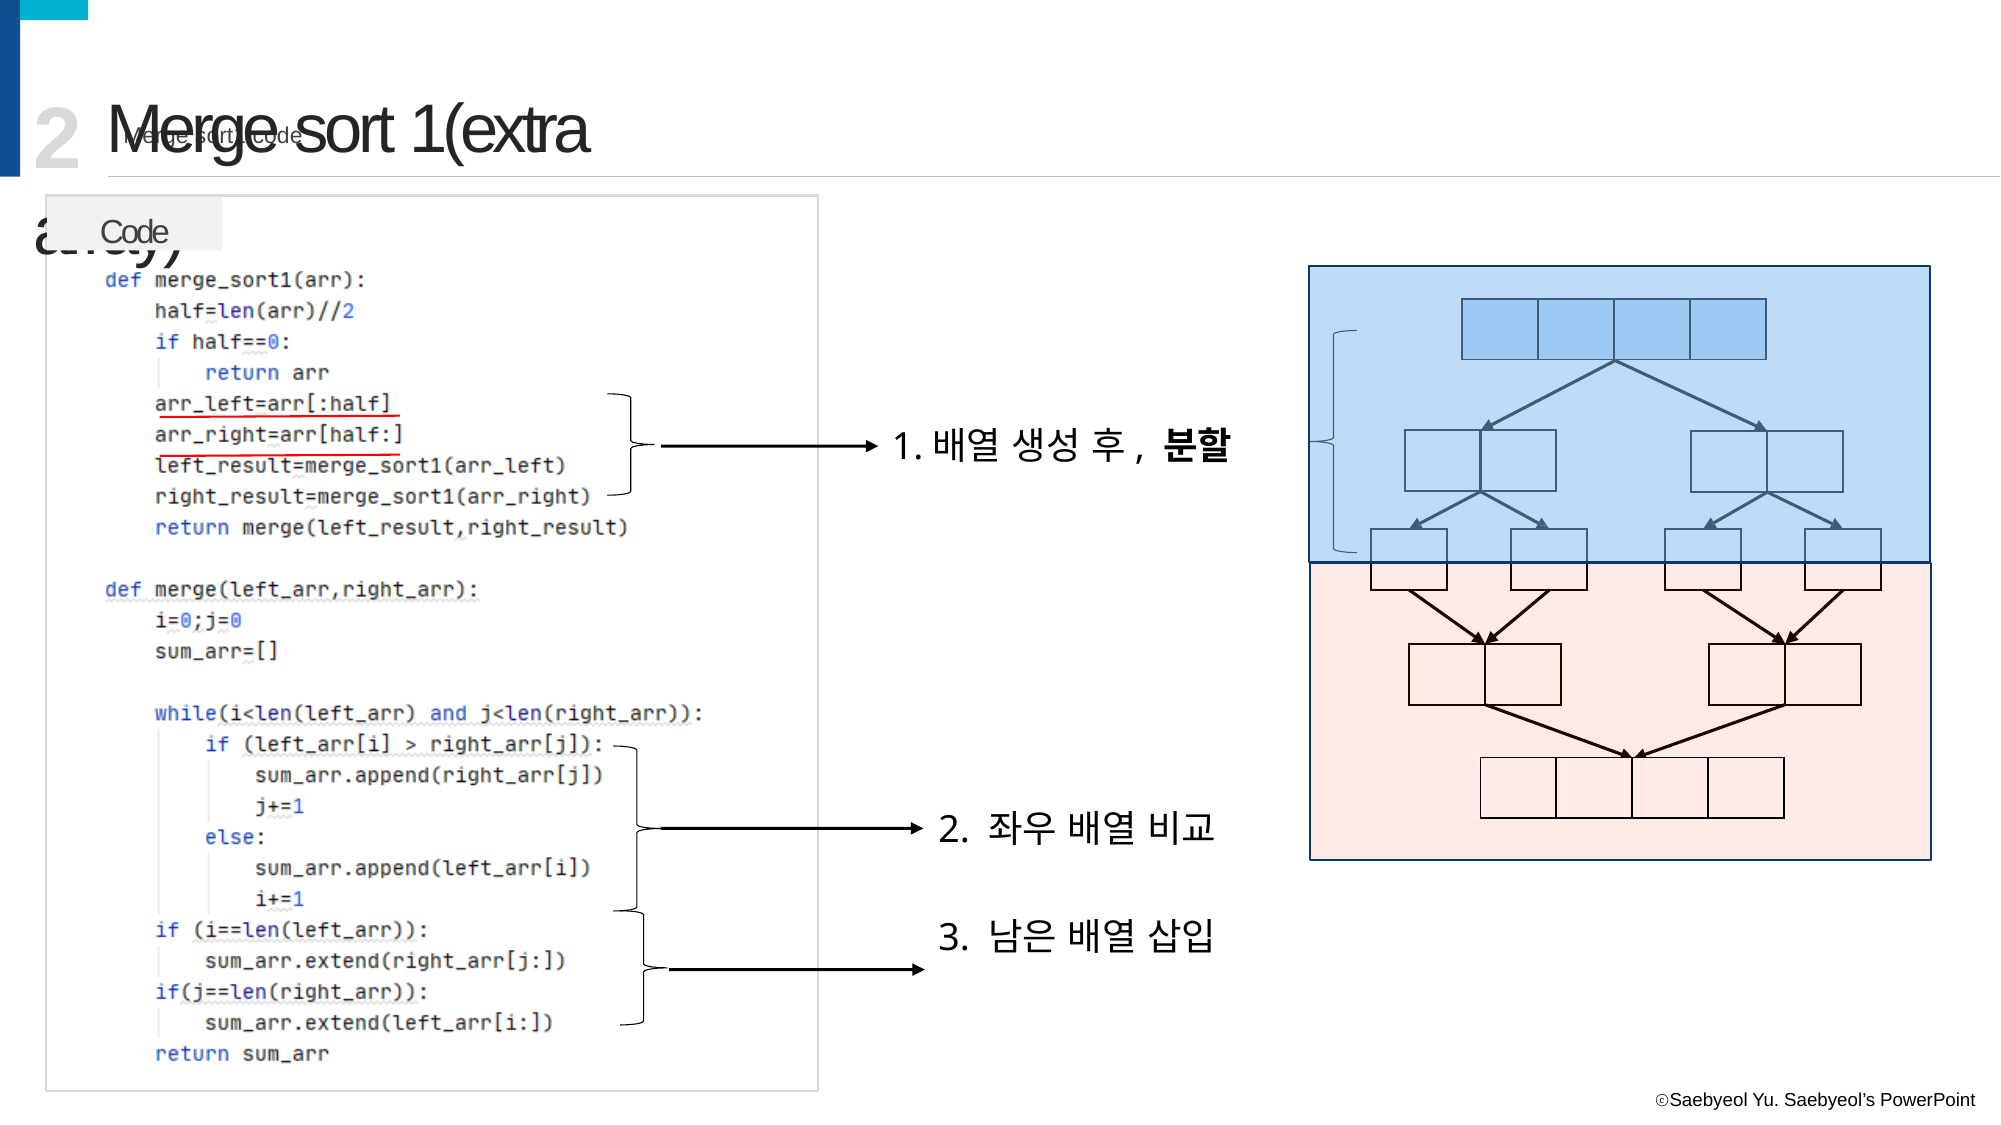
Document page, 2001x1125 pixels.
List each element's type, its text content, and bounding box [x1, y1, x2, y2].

title 2 Merge sort 1(extra array) [27, 0, 741, 269]
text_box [1307, 264, 1933, 862]
text_box 1.배열 생성 후, 분할 [930, 420, 1234, 468]
footer ⓒSaebyeol Yu. Saebyeol’s PowerPoint [1653, 1083, 1986, 1125]
text_box 2. 좌우 배열 비교 3. 남은 배열 삽입 [936, 802, 1235, 958]
text_box Code [47, 196, 222, 251]
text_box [104, 271, 926, 1064]
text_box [0, 0, 89, 177]
text_box [45, 195, 818, 1092]
